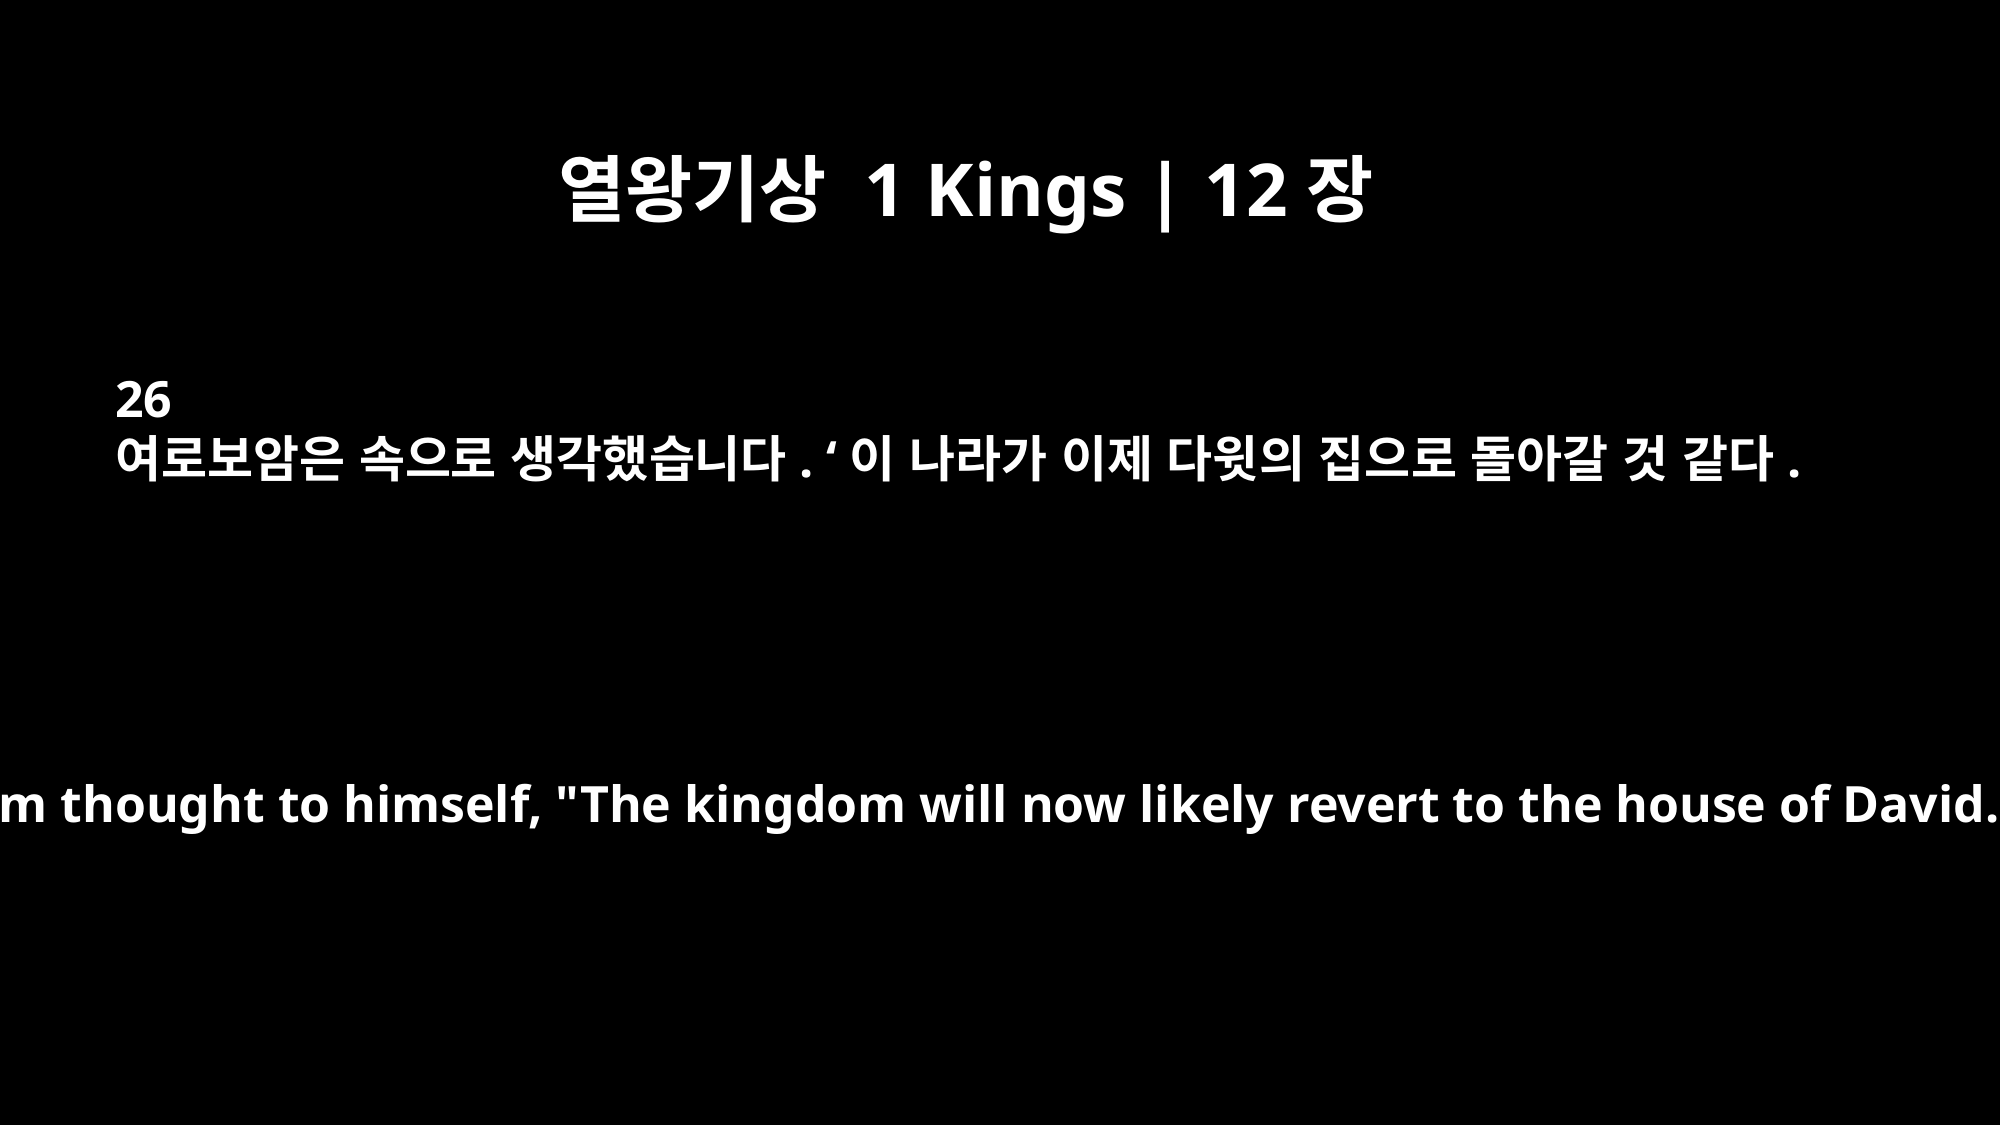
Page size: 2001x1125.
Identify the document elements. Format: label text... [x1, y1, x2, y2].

text_box Jeroboam thought to himself, "The kingdom will now likely revert to the house of David. [0, 764, 2000, 840]
text_box 열왕기상 1 Kings | 12장 [543, 136, 1389, 239]
text_box 26 여로보암은 속으로 생각했습니다. ‘이 나라가 이제 다윗의 집으로 돌아갈 것 같다. [100, 359, 1817, 495]
